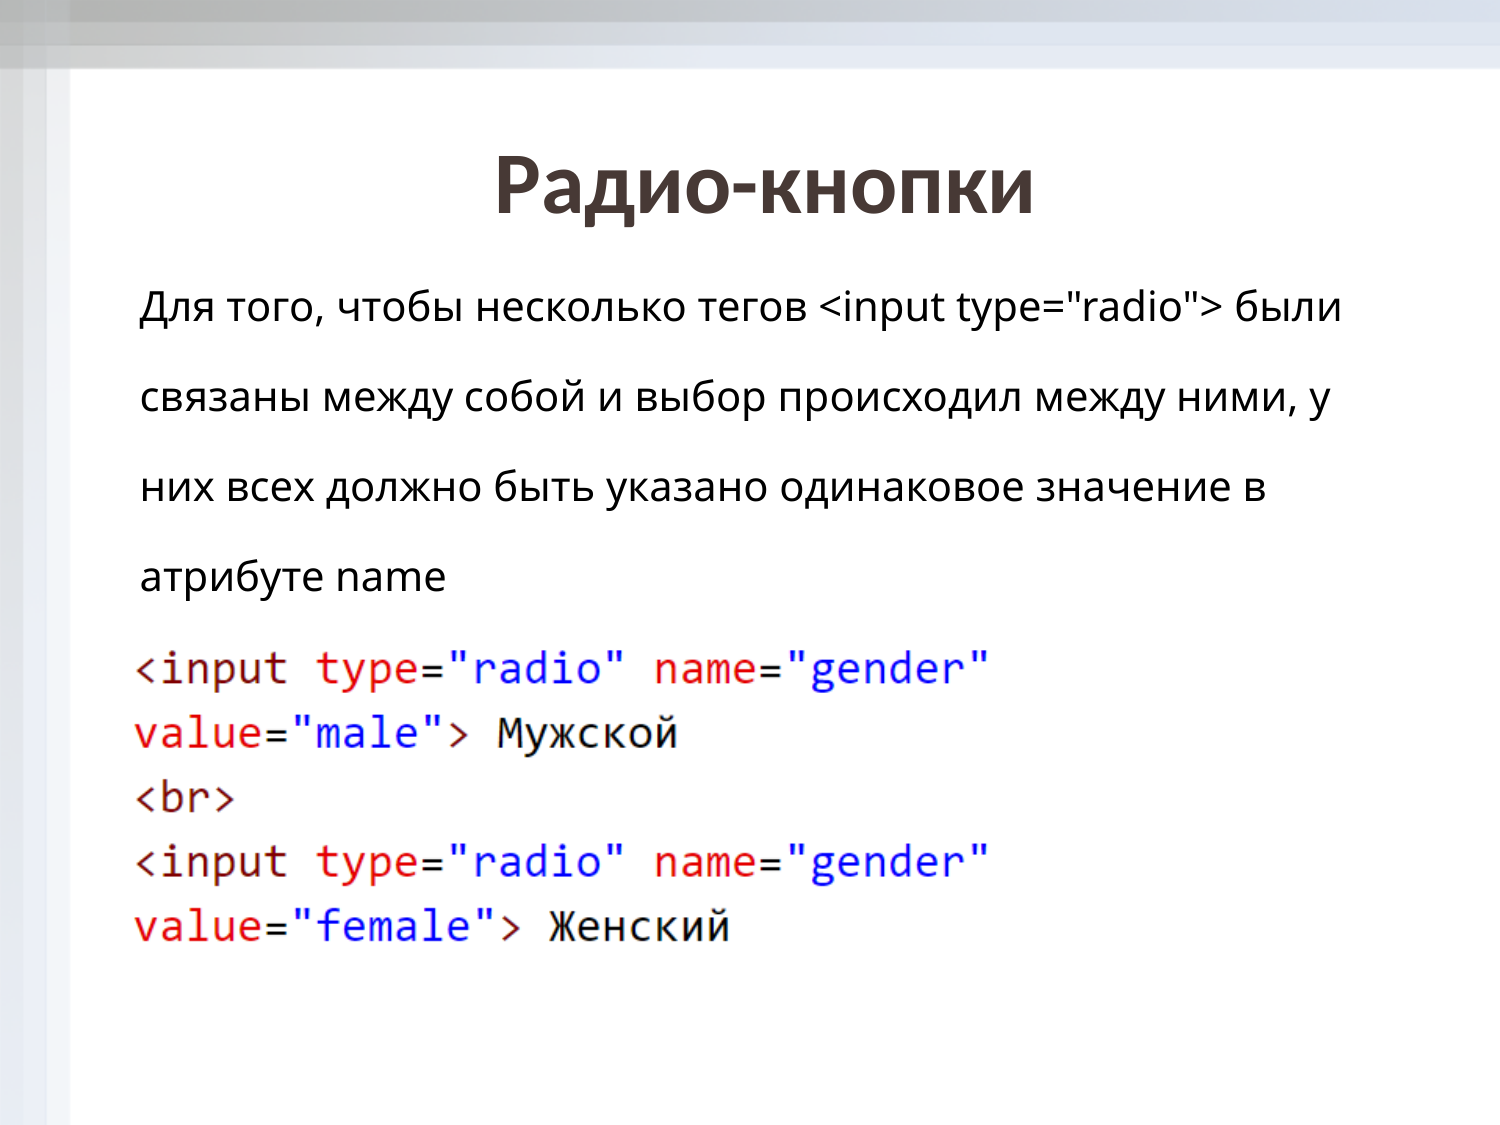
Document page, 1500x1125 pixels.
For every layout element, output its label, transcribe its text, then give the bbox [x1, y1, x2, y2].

picture [0, 0, 1500, 1125]
text_box Радио-кнопки [124, 125, 1400, 232]
text_box Для того, чтобы несколько тегов <input type="radio"> были связаны между собой и выбор происходил между ними, у них всех должно быть указано одинаковое значение в атрибуте name [124, 232, 1400, 445]
